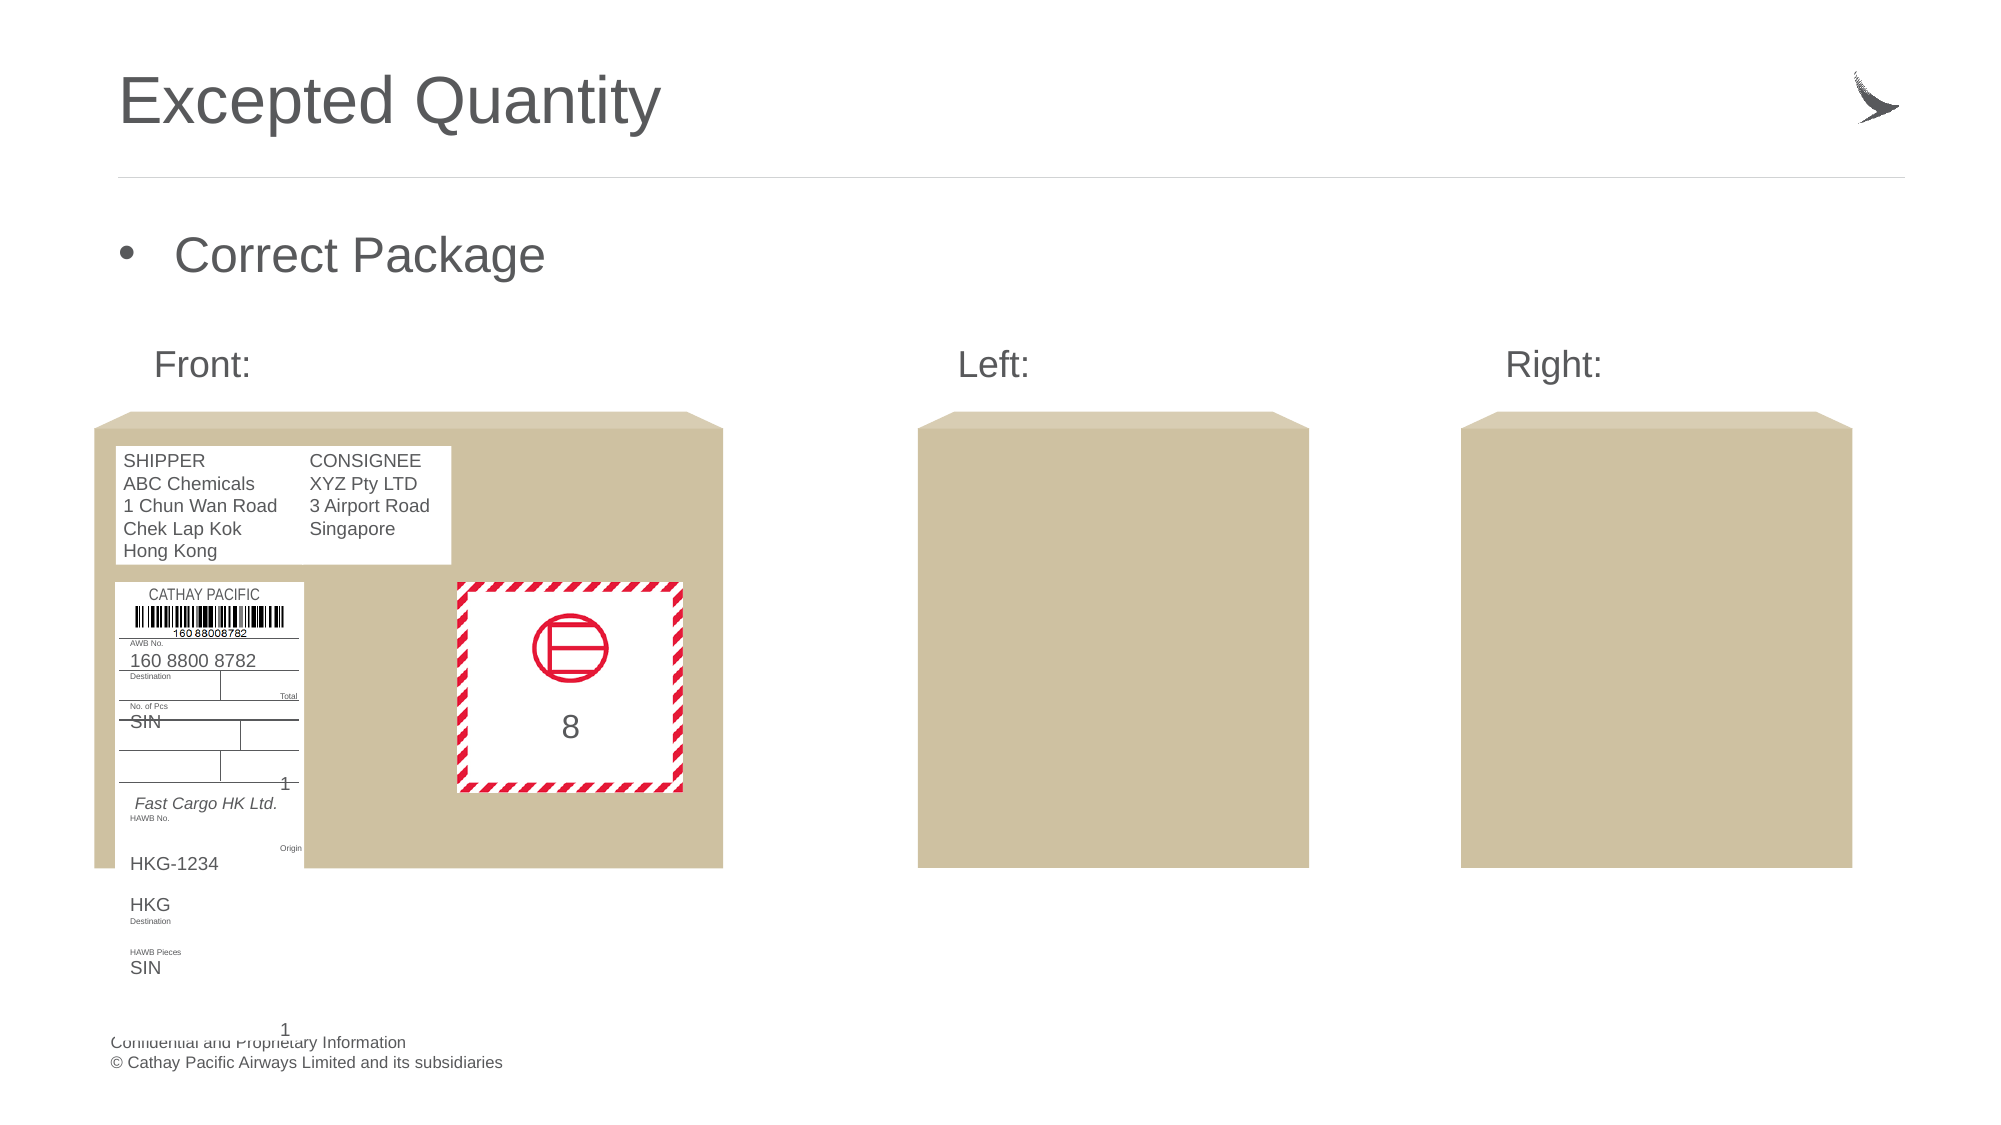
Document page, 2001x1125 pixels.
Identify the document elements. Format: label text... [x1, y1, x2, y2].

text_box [1461, 411, 1853, 869]
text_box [115, 582, 305, 793]
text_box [917, 411, 1310, 869]
text_box Front: [139, 332, 267, 393]
picture [457, 582, 683, 793]
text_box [94, 411, 724, 869]
picture [1844, 66, 1906, 127]
list Correct Package [118, 222, 1906, 1010]
title Excepted Quantity [118, 66, 1807, 150]
text_box Left: [942, 332, 1046, 393]
text_box Right: [1490, 332, 1618, 393]
